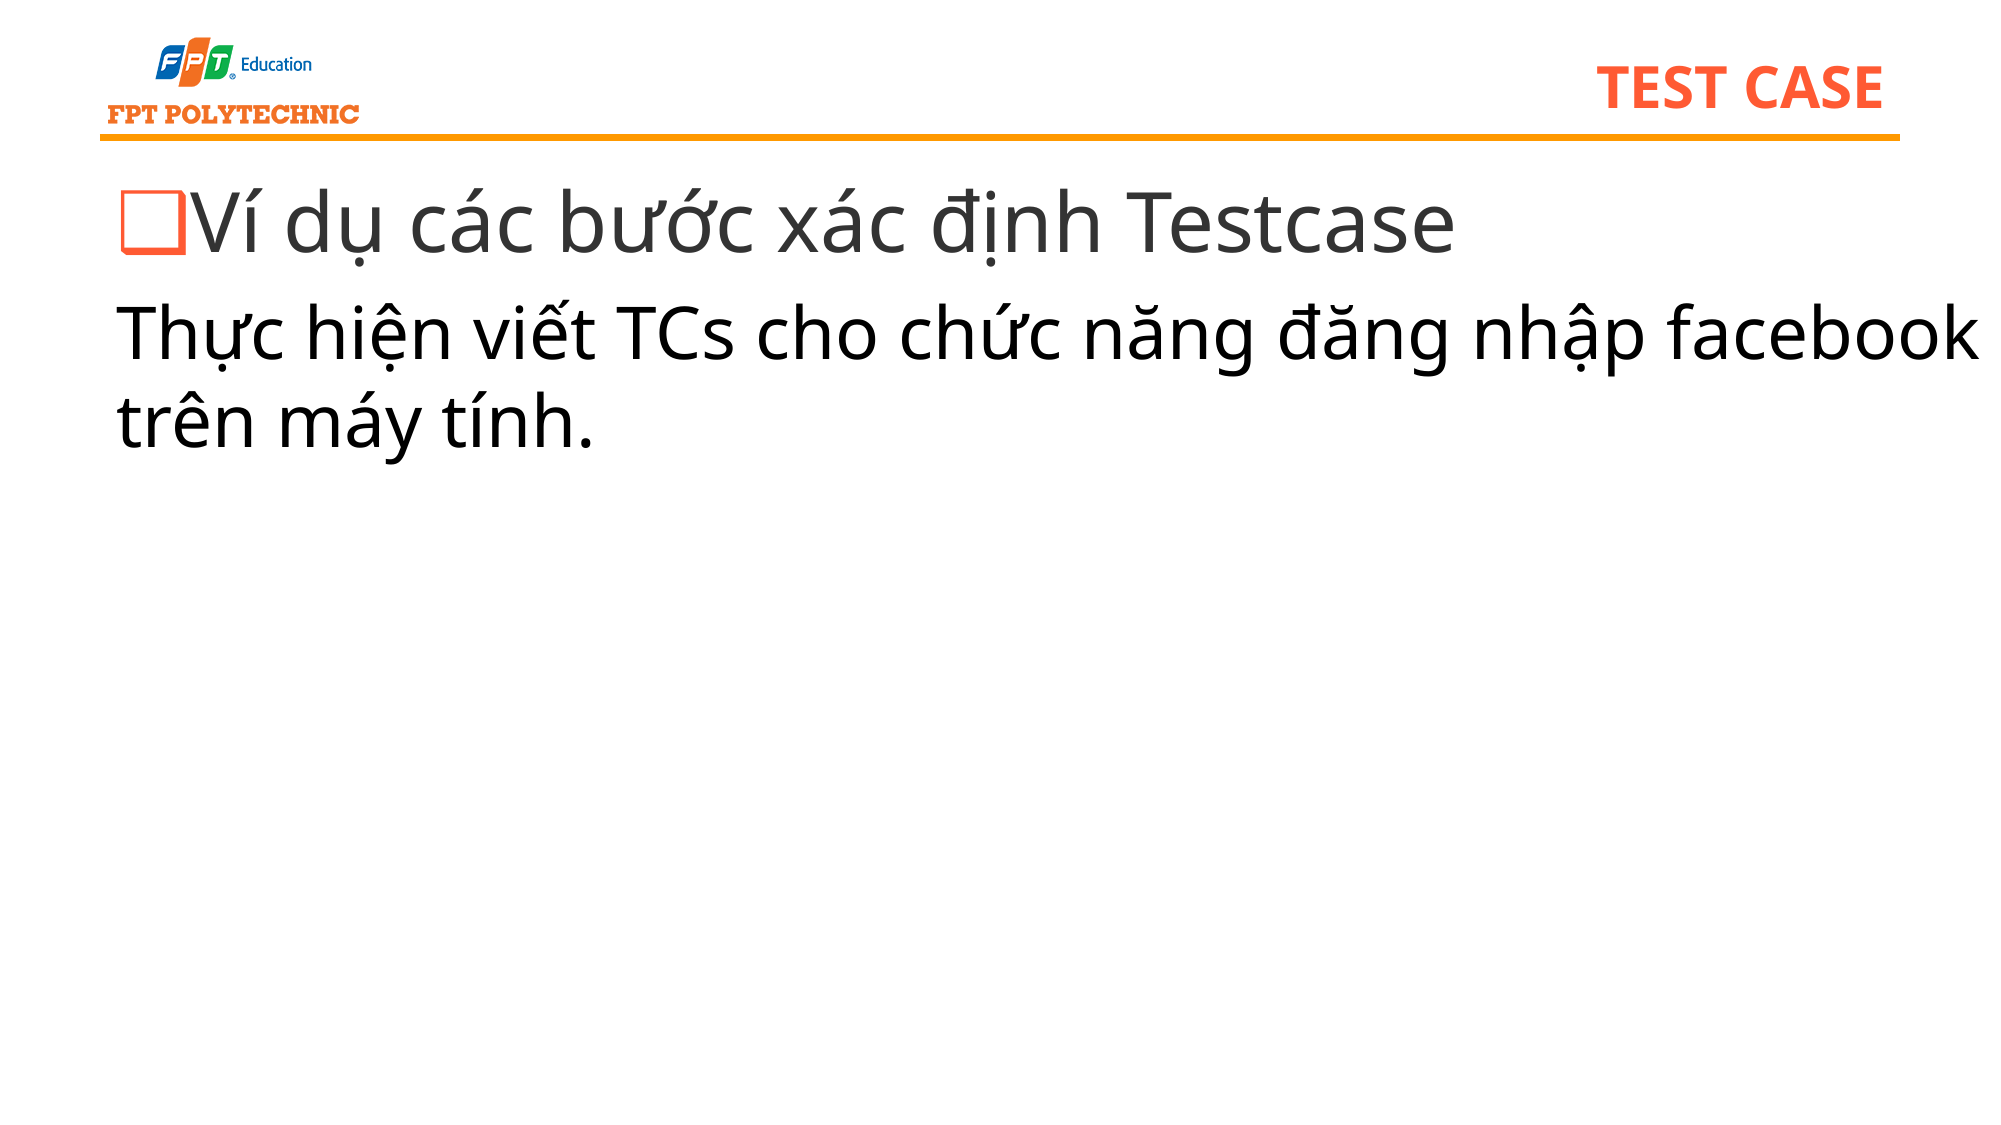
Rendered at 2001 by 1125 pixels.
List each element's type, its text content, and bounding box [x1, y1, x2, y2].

text_box Thực hiện viết TCs cho chức năng đăng nhập facebook trên máy tính. [101, 279, 2000, 1125]
picture [99, 135, 367, 143]
text_box Ví dụ các bước xác định Testcase [101, 153, 1900, 284]
title test case [366, 45, 1900, 125]
picture [99, 25, 367, 134]
